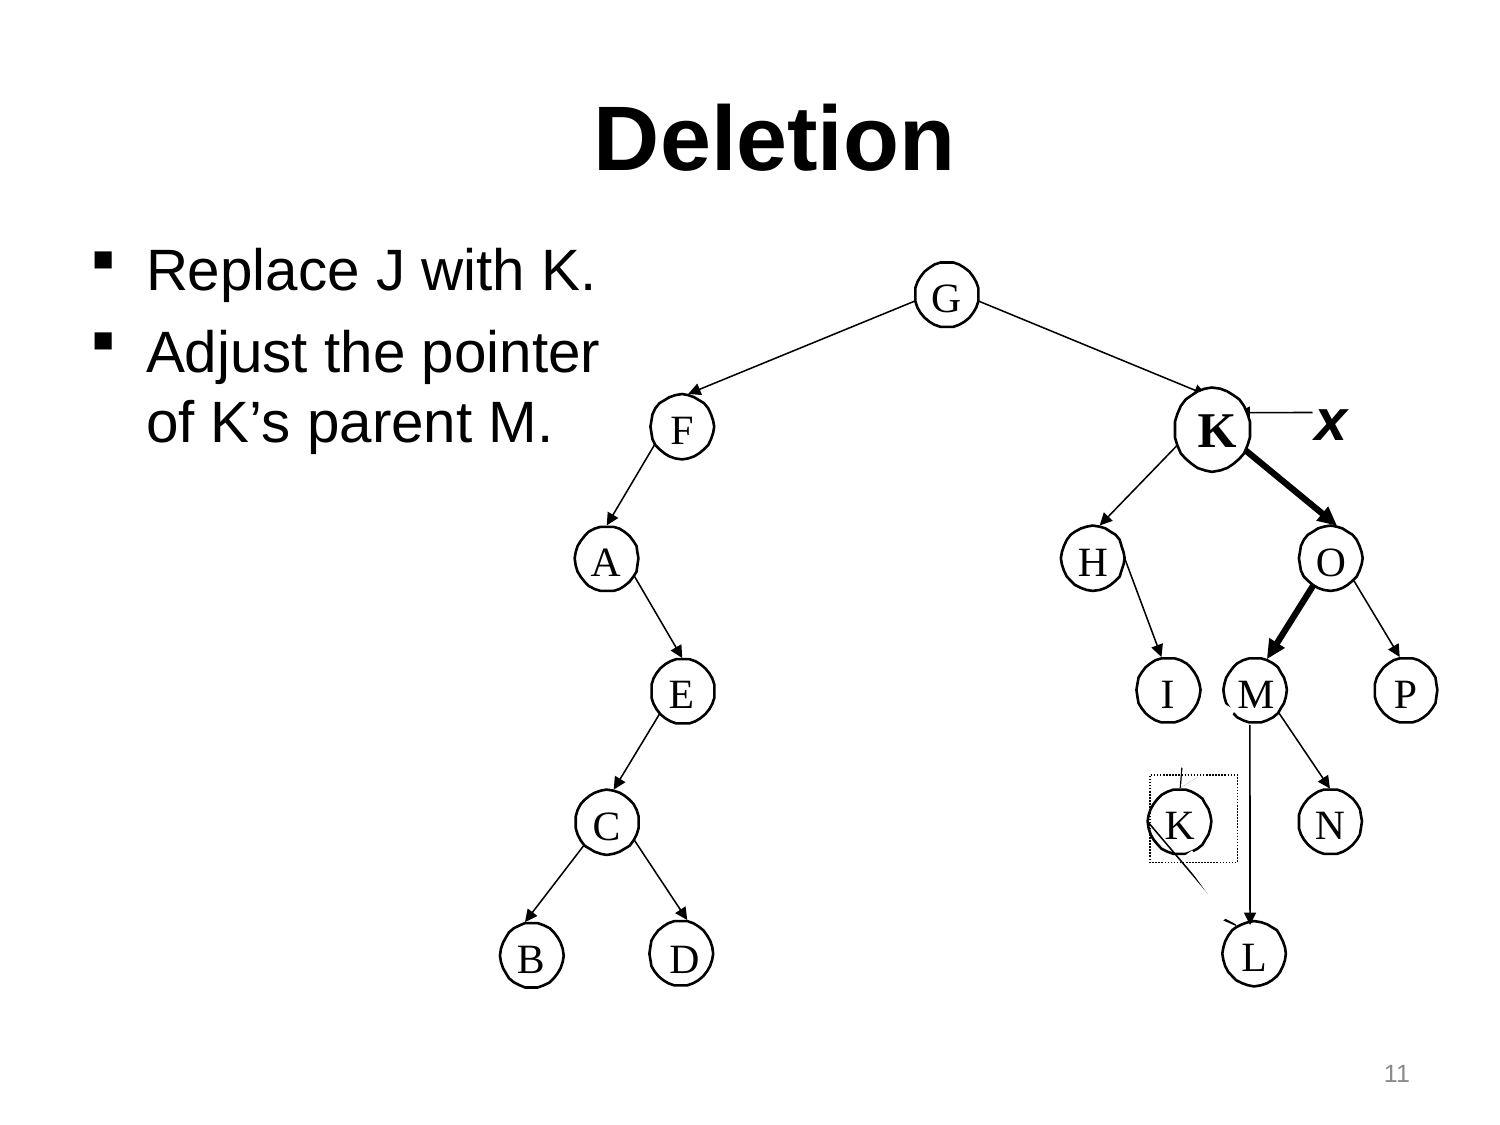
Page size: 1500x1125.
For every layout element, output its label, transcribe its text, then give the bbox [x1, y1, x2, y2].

text_box Deletion [99, 62, 1450, 205]
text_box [499, 262, 1438, 988]
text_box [1149, 706, 1251, 926]
slide_number 11 [1074, 1042, 1425, 1103]
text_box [1174, 387, 1251, 473]
text_box Replace J with K. Adjust the pointer of K’s parent M. [75, 224, 625, 525]
